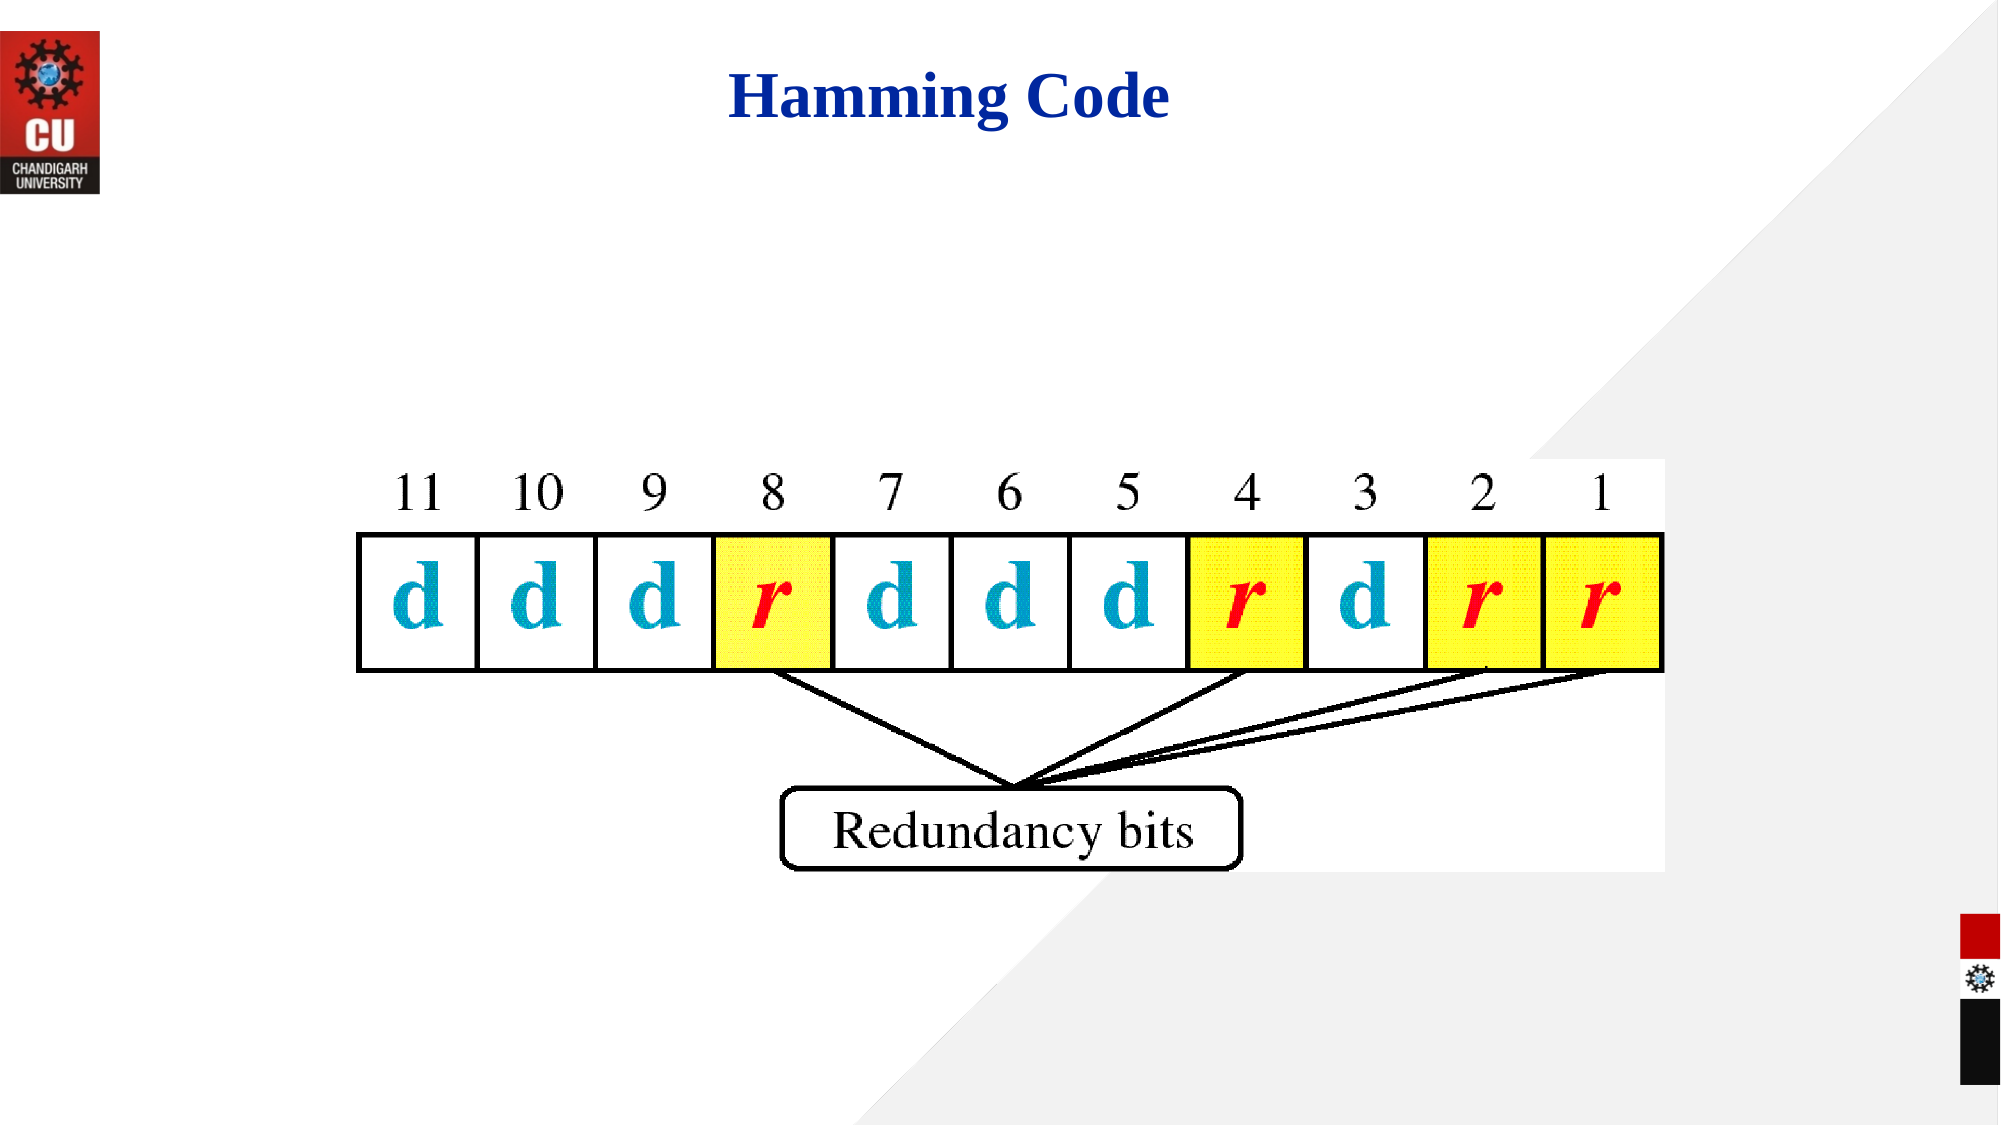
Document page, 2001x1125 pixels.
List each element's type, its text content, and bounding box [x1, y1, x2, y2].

picture [0, 0, 2001, 1125]
text_box Hamming Code [714, 44, 1191, 138]
